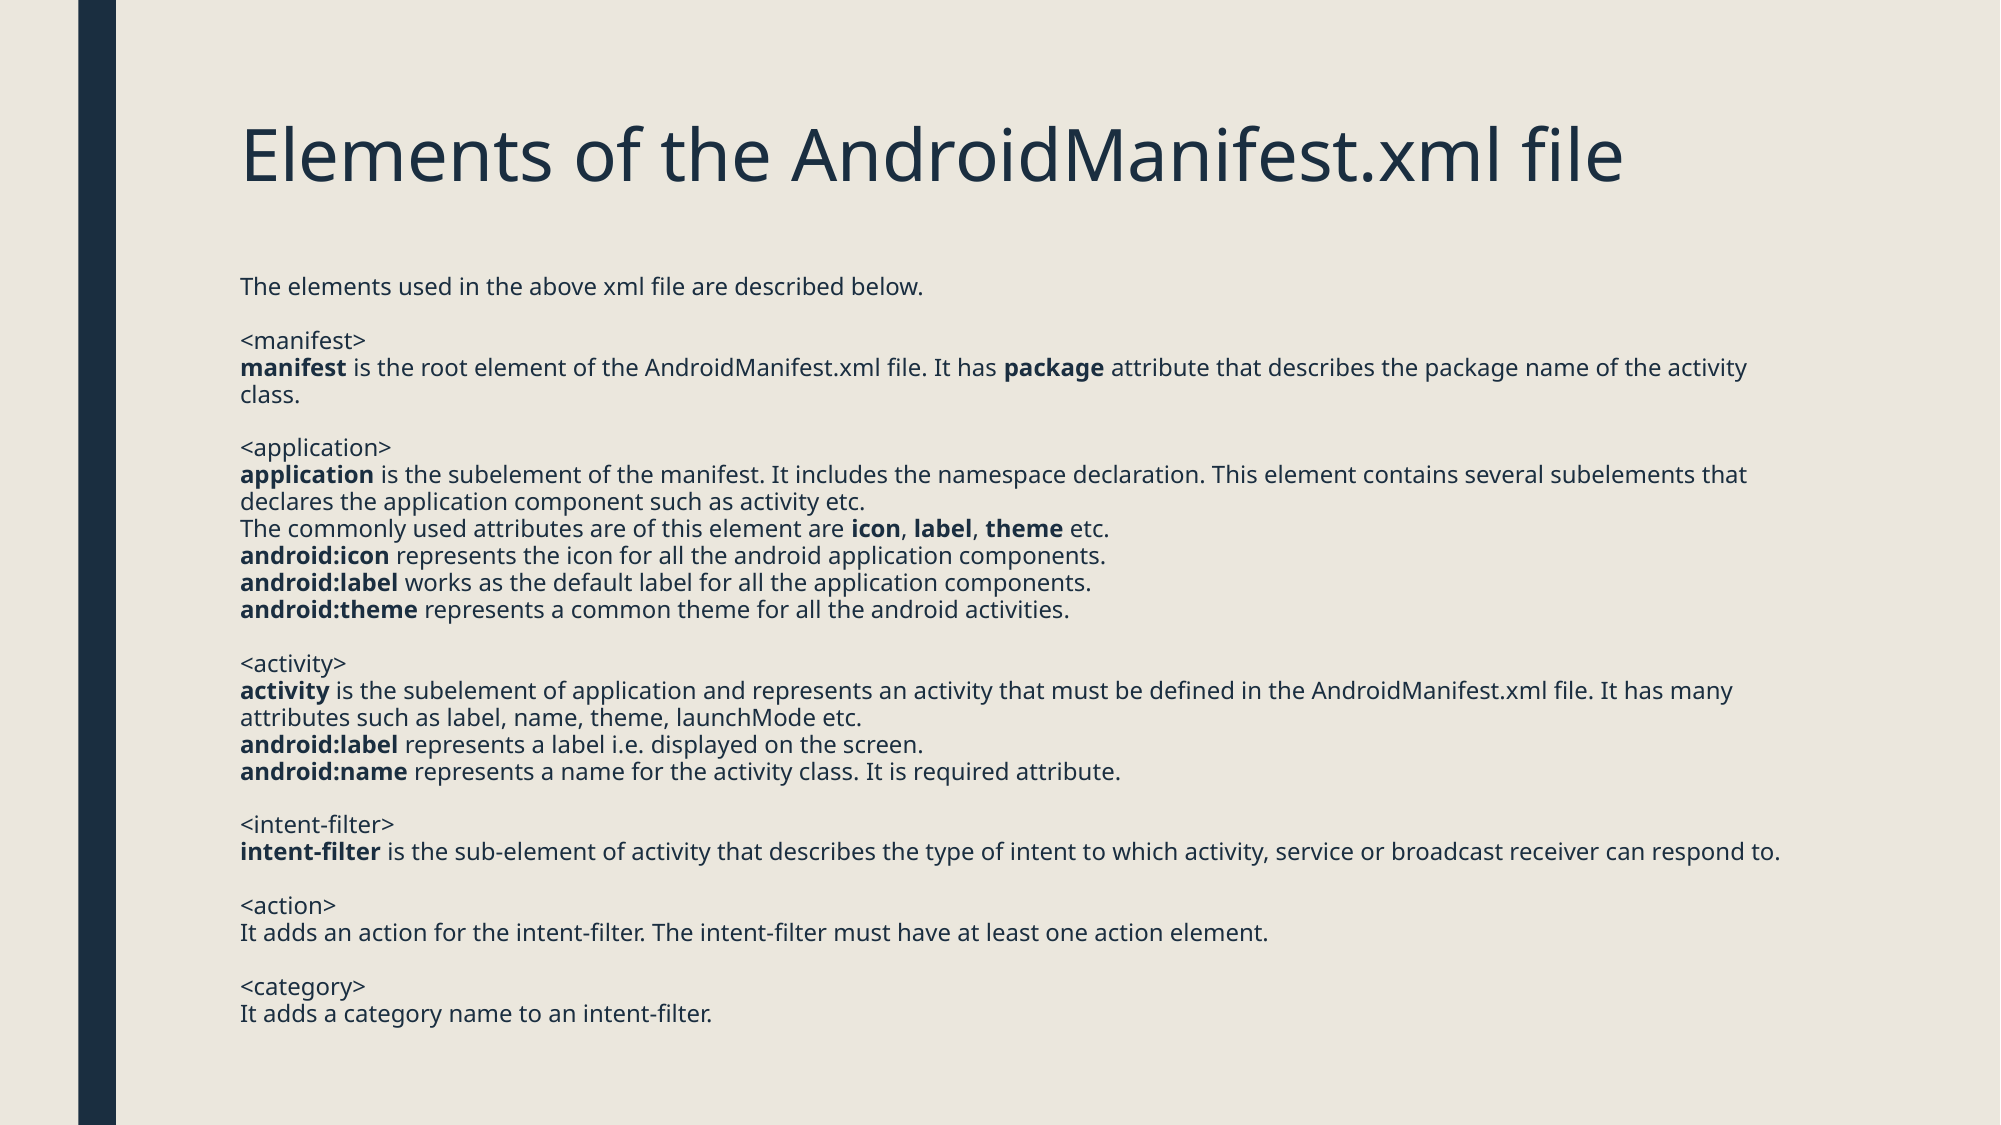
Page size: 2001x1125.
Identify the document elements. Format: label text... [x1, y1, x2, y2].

title Elements of the AndroidManifest.xml file [225, 112, 1800, 251]
list The elements used in the above xml file are described below. <manifest> manifest is the root element of the AndroidManifest.xml file. It has package attribute that describes the package name of the activity class. <application> application is the subelement of the manifest. It includes the namespace declaration. This element contains several subelements that declares the application component such as activity etc. The commonly used attributes are of this element are icon, label, theme etc. android:icon represents the icon for all the android application components. android:label works as the default label for all the application components. android:theme represents a common theme for all the android activities. <activity> activity is the subelement of application and represents an activity that must be defined in the AndroidManifest.xml file. It has many attributes such as label, name, theme, launchMode etc. android:label represents a label i.e. displayed on the screen. android:name represents a name for the activity class. It is required attribute. <intent-filter> intent-filter is the sub-element of activity that describes the type of intent to which activity, service or broadcast receiver can respond to. <action> It adds an action for the intent-filter. The intent-filter must have at least one action element. <category> It adds a category name to an intent-filter. [225, 266, 1800, 1059]
